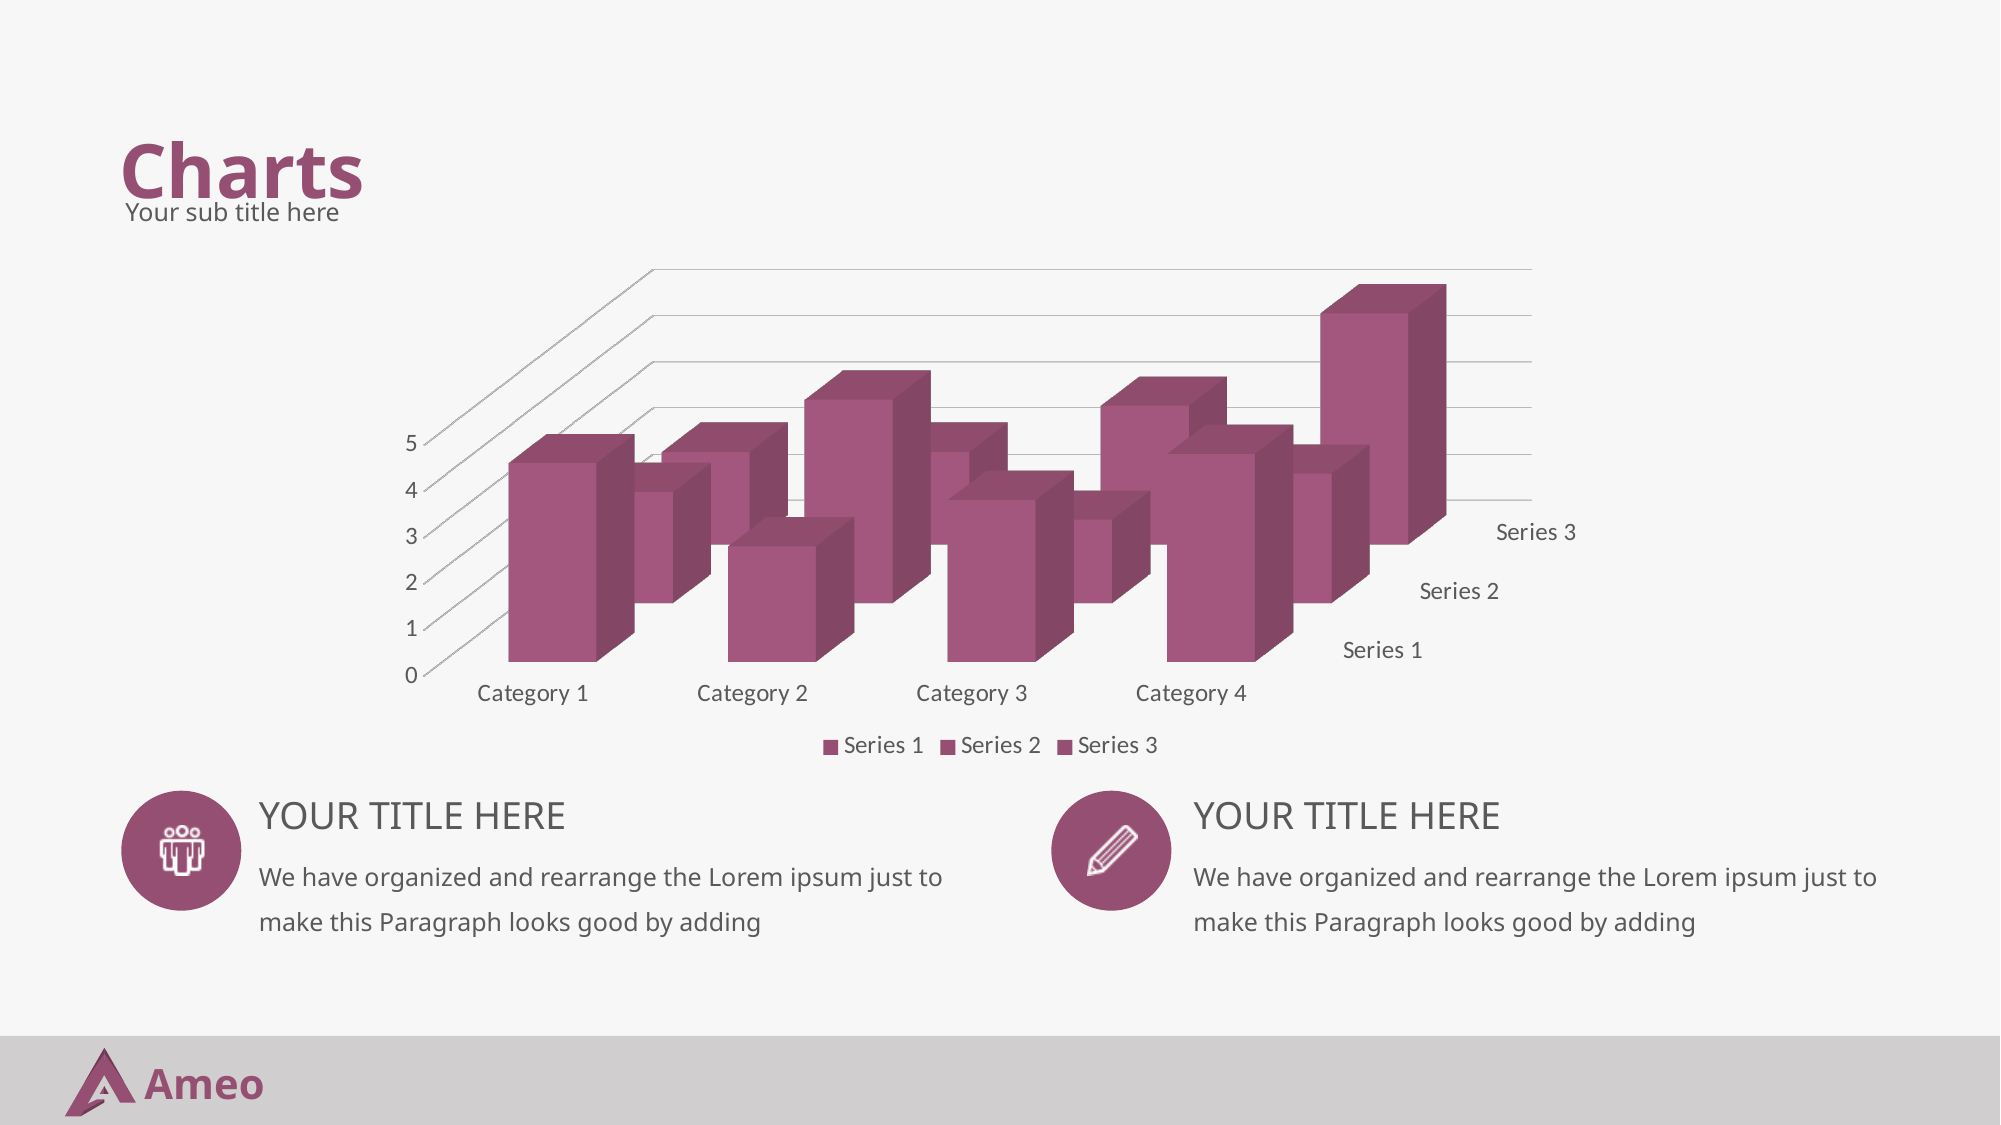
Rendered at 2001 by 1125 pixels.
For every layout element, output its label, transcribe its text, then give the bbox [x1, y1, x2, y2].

text_box YOUR TITLE HERE [244, 773, 1006, 856]
text_box We have organized and rearrange the Lorem ipsum just to make this Paragraph looks good by adding [1178, 850, 1912, 933]
chart [366, 258, 1615, 766]
picture [1087, 825, 1138, 876]
text_box [1050, 789, 1173, 912]
picture [157, 825, 208, 876]
text_box YOUR TITLE HERE [1178, 773, 1941, 856]
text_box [104, 70, 1106, 229]
text_box [120, 789, 243, 912]
text_box We have organized and rearrange the Lorem ipsum just to make this Paragraph looks good by adding [243, 850, 977, 933]
